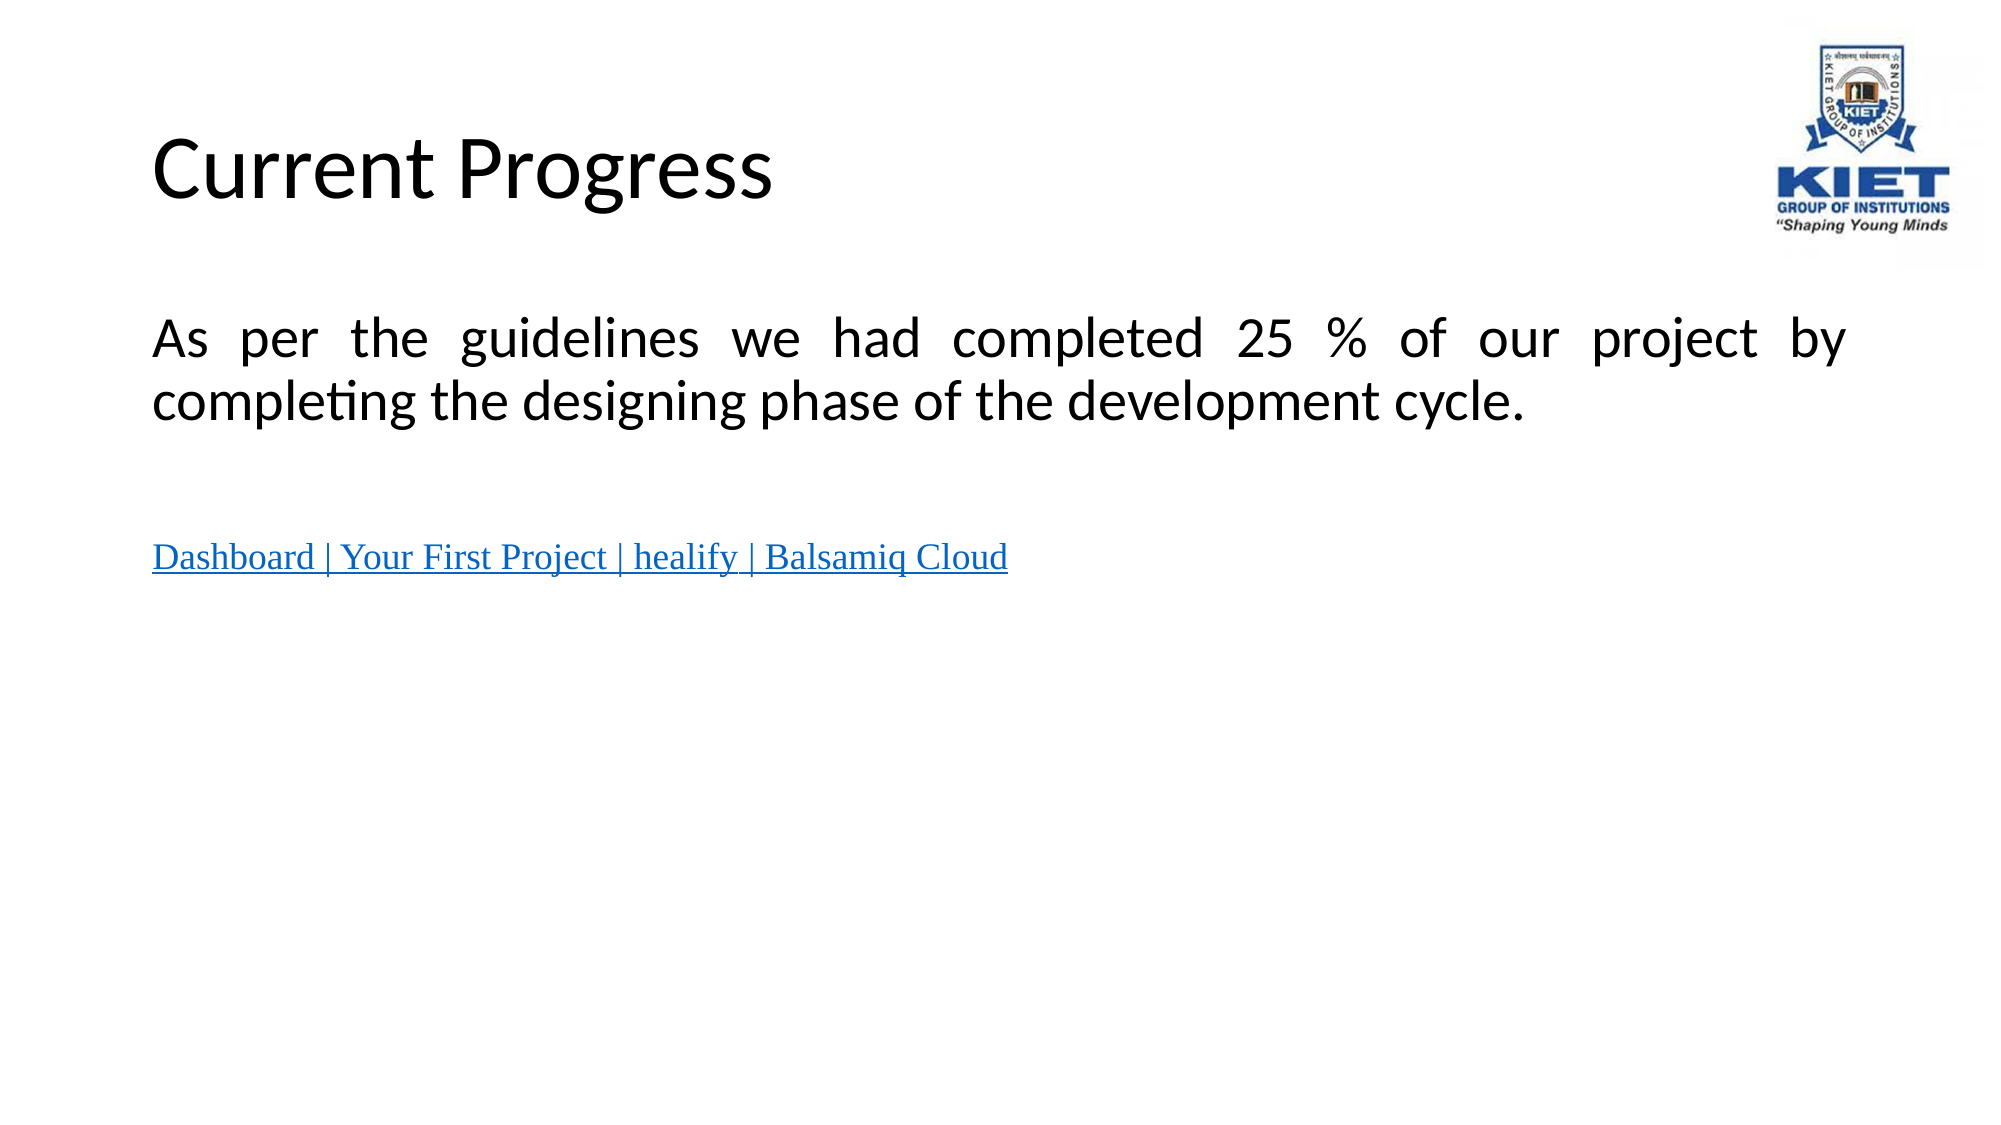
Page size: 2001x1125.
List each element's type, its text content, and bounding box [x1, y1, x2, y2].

picture [1740, 9, 1985, 270]
list As per the guidelines we had completed 25 % of our project by completing the designing phase of the development cycle. Dashboard | Your First Project | healify | Balsamiq Cloud [137, 299, 1863, 1014]
title Current Progress [137, 59, 1863, 278]
